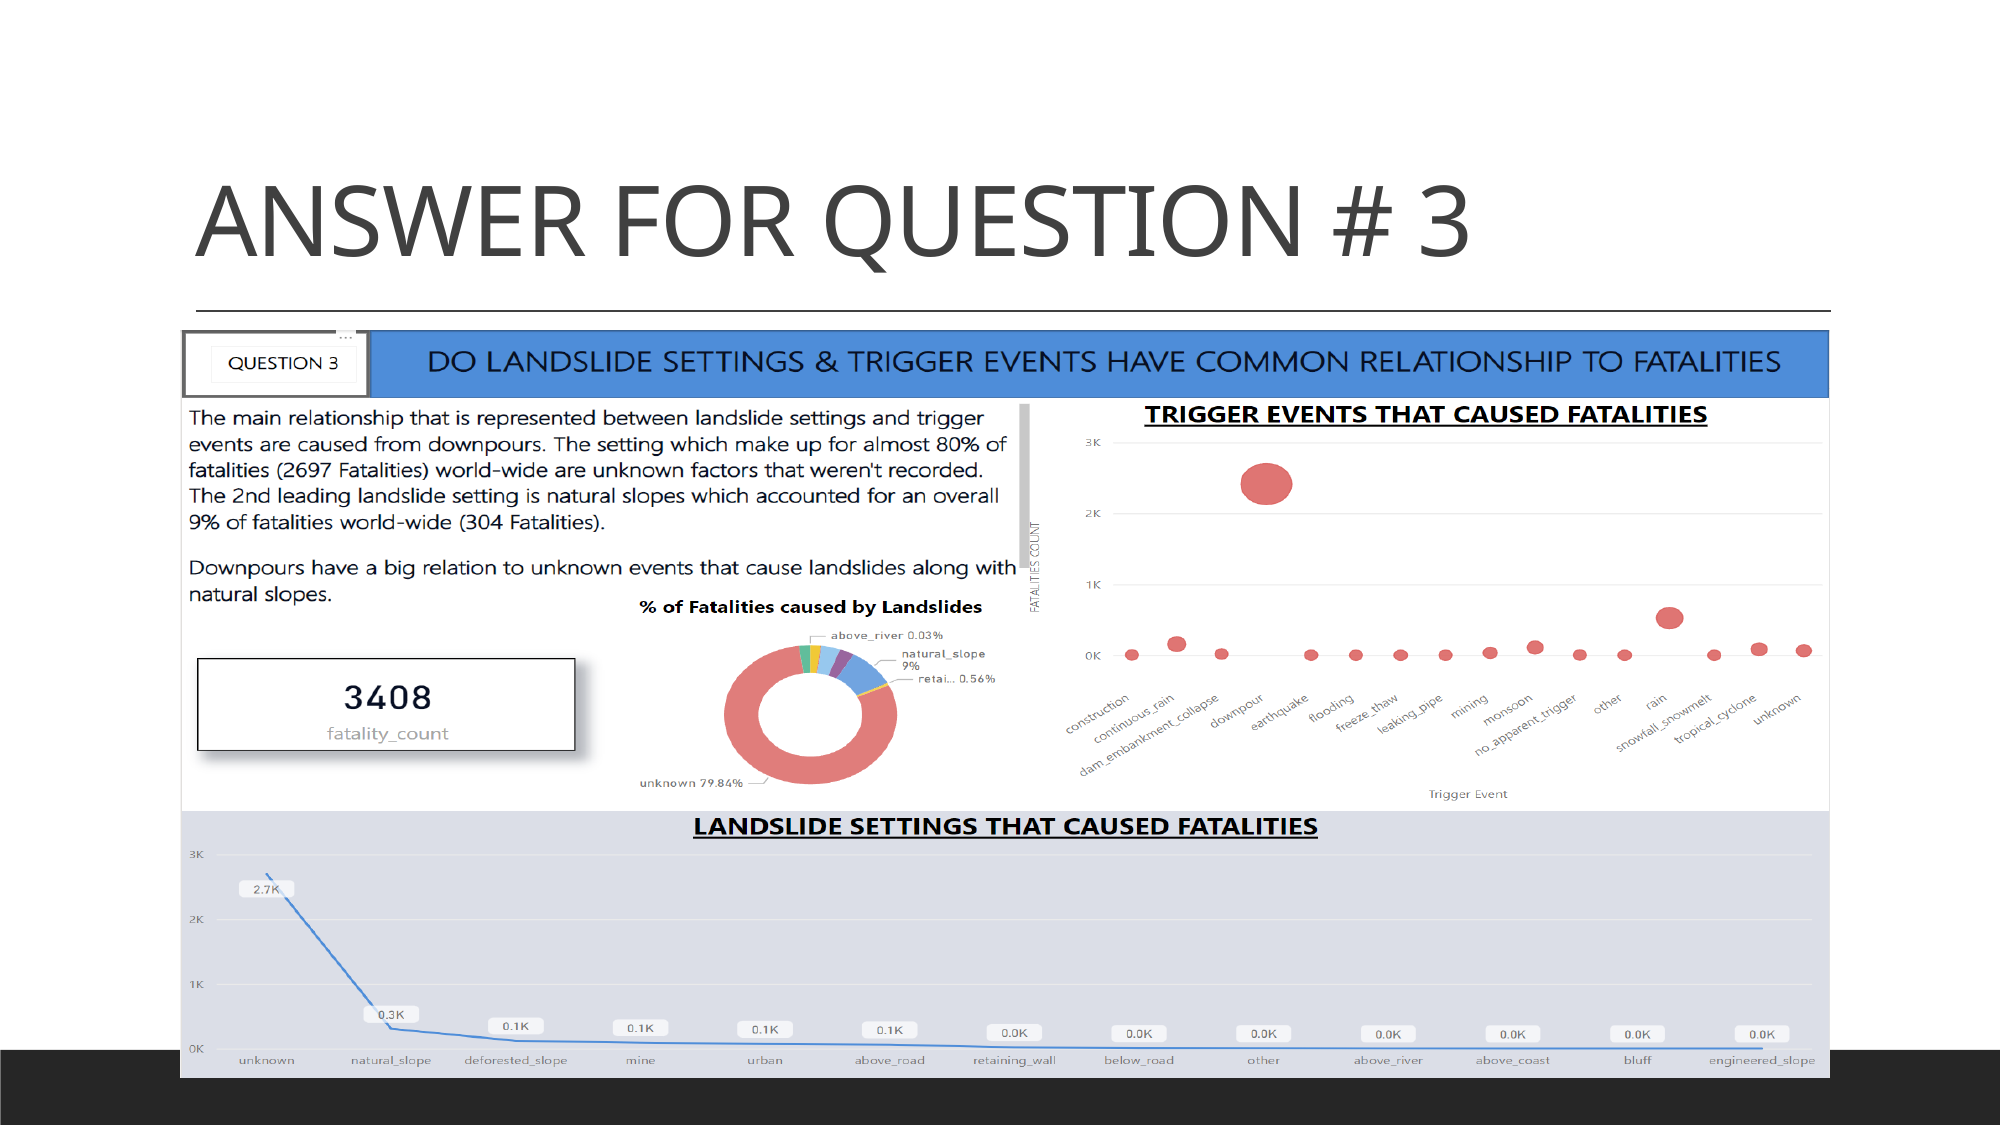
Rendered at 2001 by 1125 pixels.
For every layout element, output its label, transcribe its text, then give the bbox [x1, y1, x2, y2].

title ANSWER FOR QUESTION # 3 [180, 47, 1830, 285]
picture [179, 329, 1831, 1079]
